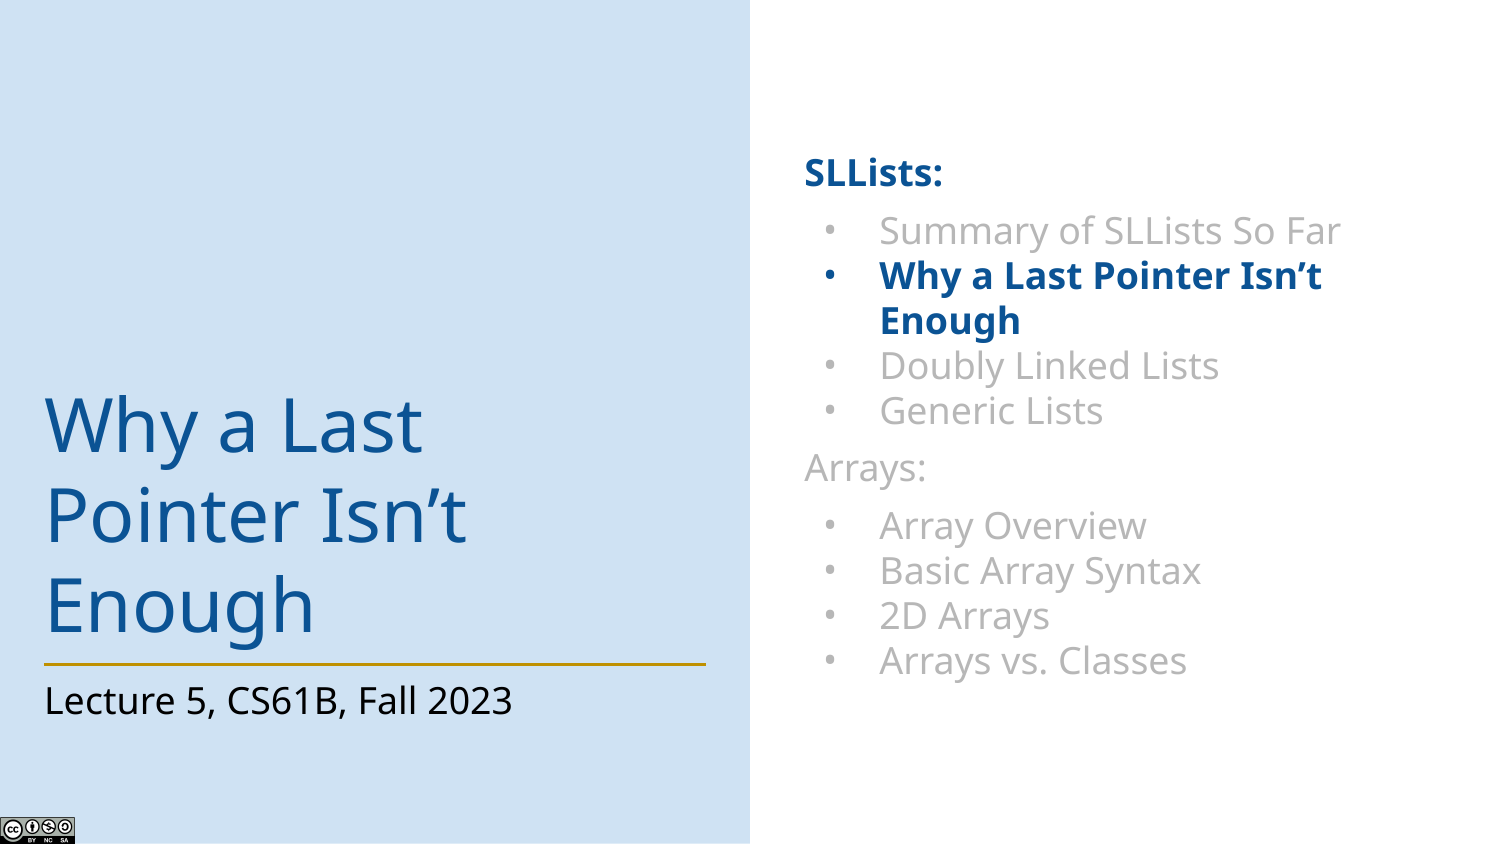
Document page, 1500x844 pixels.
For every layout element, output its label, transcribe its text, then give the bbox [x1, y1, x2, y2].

title Why a Last Pointer Isn’t Enough [29, 328, 692, 663]
list SLLists: Summary of SLLists So Far Why a Last Pointer Isn’t Enough Doubly Linked Lists Generic Lists Arrays: Array Overview Basic Array Syntax 2D Arrays Arrays vs. Classes [789, 65, 1446, 765]
subtitle Lecture 5, CS61B, Fall 2023 [29, 667, 712, 732]
picture [0, 817, 75, 844]
